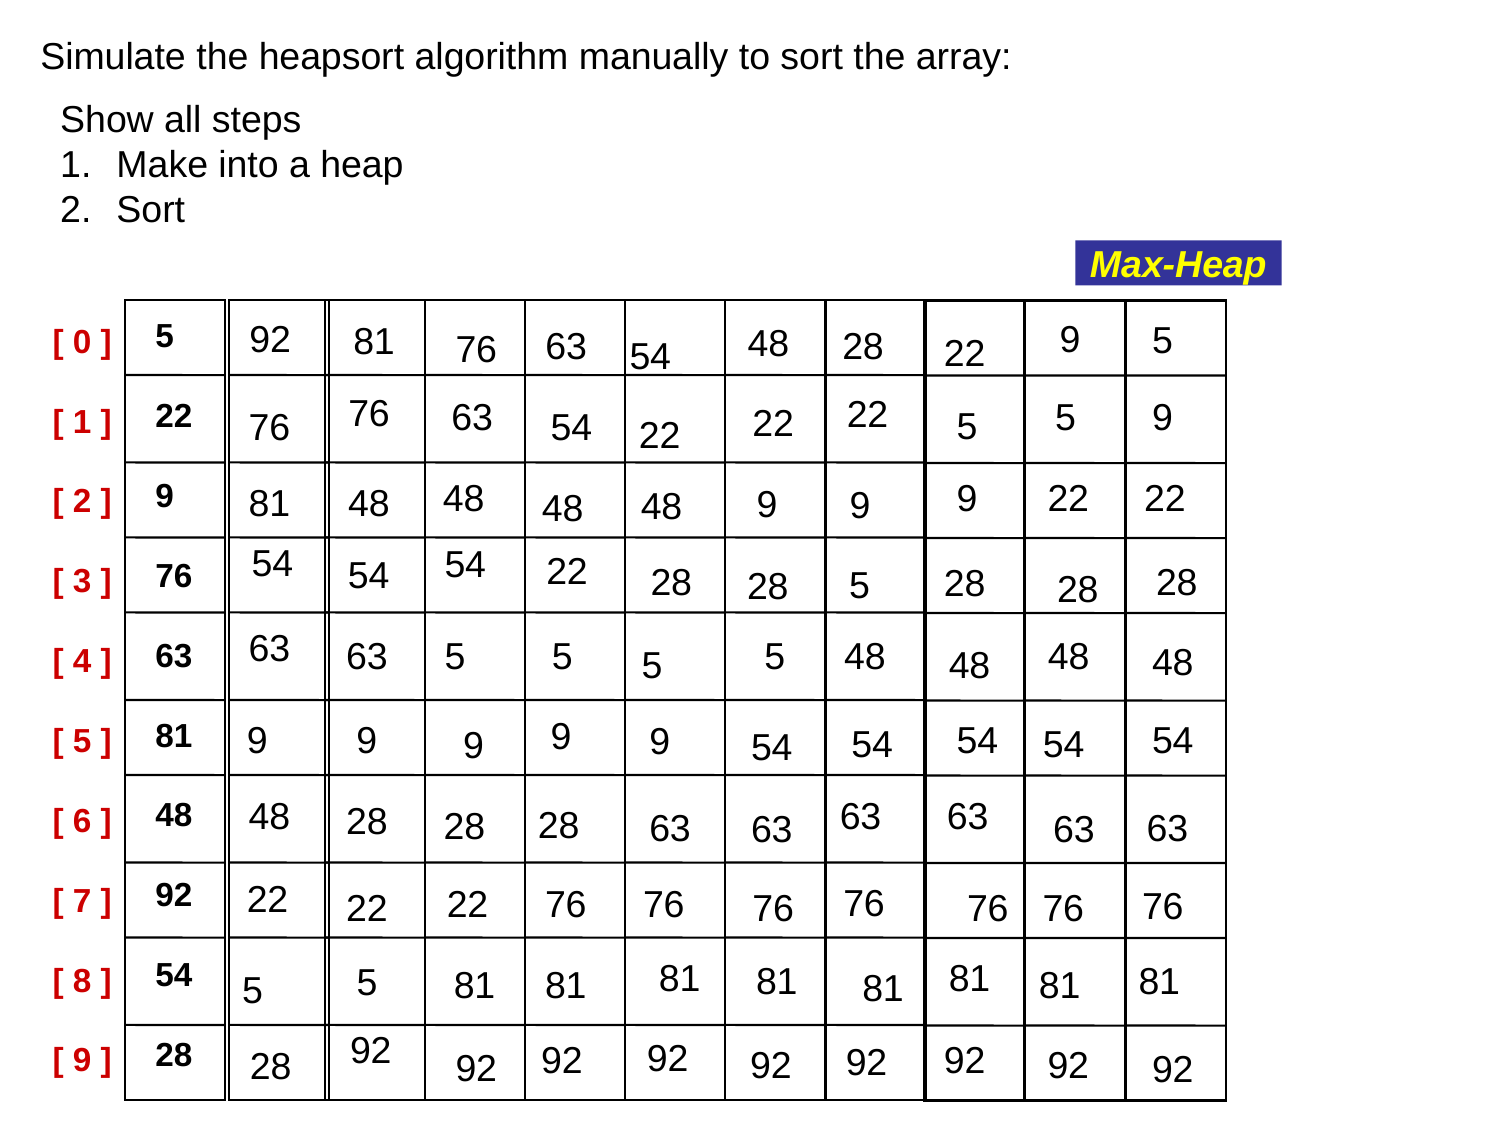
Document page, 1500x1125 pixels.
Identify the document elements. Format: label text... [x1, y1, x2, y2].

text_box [724, 299, 824, 1101]
text_box Show all steps Make into a heap Sort [45, 87, 429, 238]
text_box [124, 299, 226, 1101]
text_box [ 0 ] [ 1 ] [ 2 ] [ 3 ] [ 4 ] [ 5 ] [ 6 ] [ 7 ] [ 8 ] [ 9 ] [37, 312, 119, 1087]
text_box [624, 299, 723, 1101]
text_box Simulate the heapsort algorithm manually to sort the array: [25, 24, 1028, 85]
text_box Max-Heap [1075, 240, 1282, 286]
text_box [1126, 300, 1227, 1101]
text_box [426, 299, 526, 1101]
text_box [924, 300, 1022, 1101]
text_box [330, 299, 426, 1101]
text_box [526, 299, 623, 1101]
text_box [229, 299, 330, 1101]
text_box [825, 299, 923, 1101]
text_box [1024, 300, 1123, 1101]
